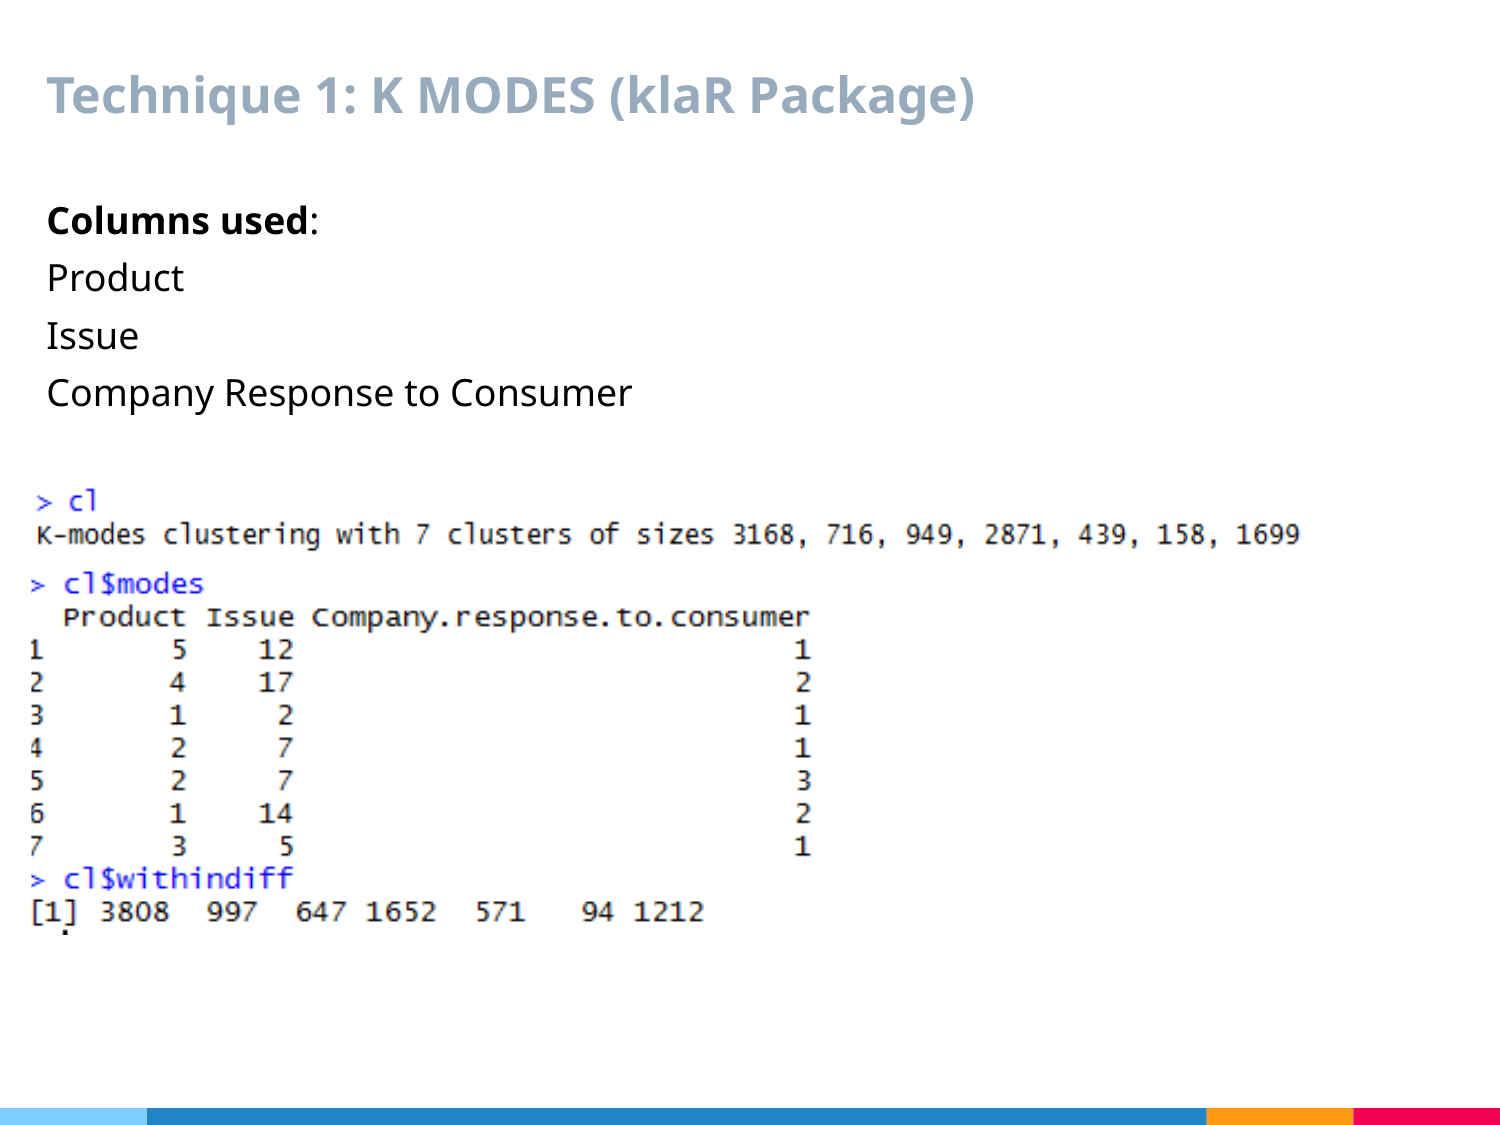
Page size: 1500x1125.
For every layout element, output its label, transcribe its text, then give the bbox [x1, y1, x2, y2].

title Technique 1: K MODES (klaR Package) [31, 46, 1472, 139]
picture [31, 484, 1422, 935]
text_box Columns used: Product Issue Company Response to Consumer [31, 181, 1472, 1069]
